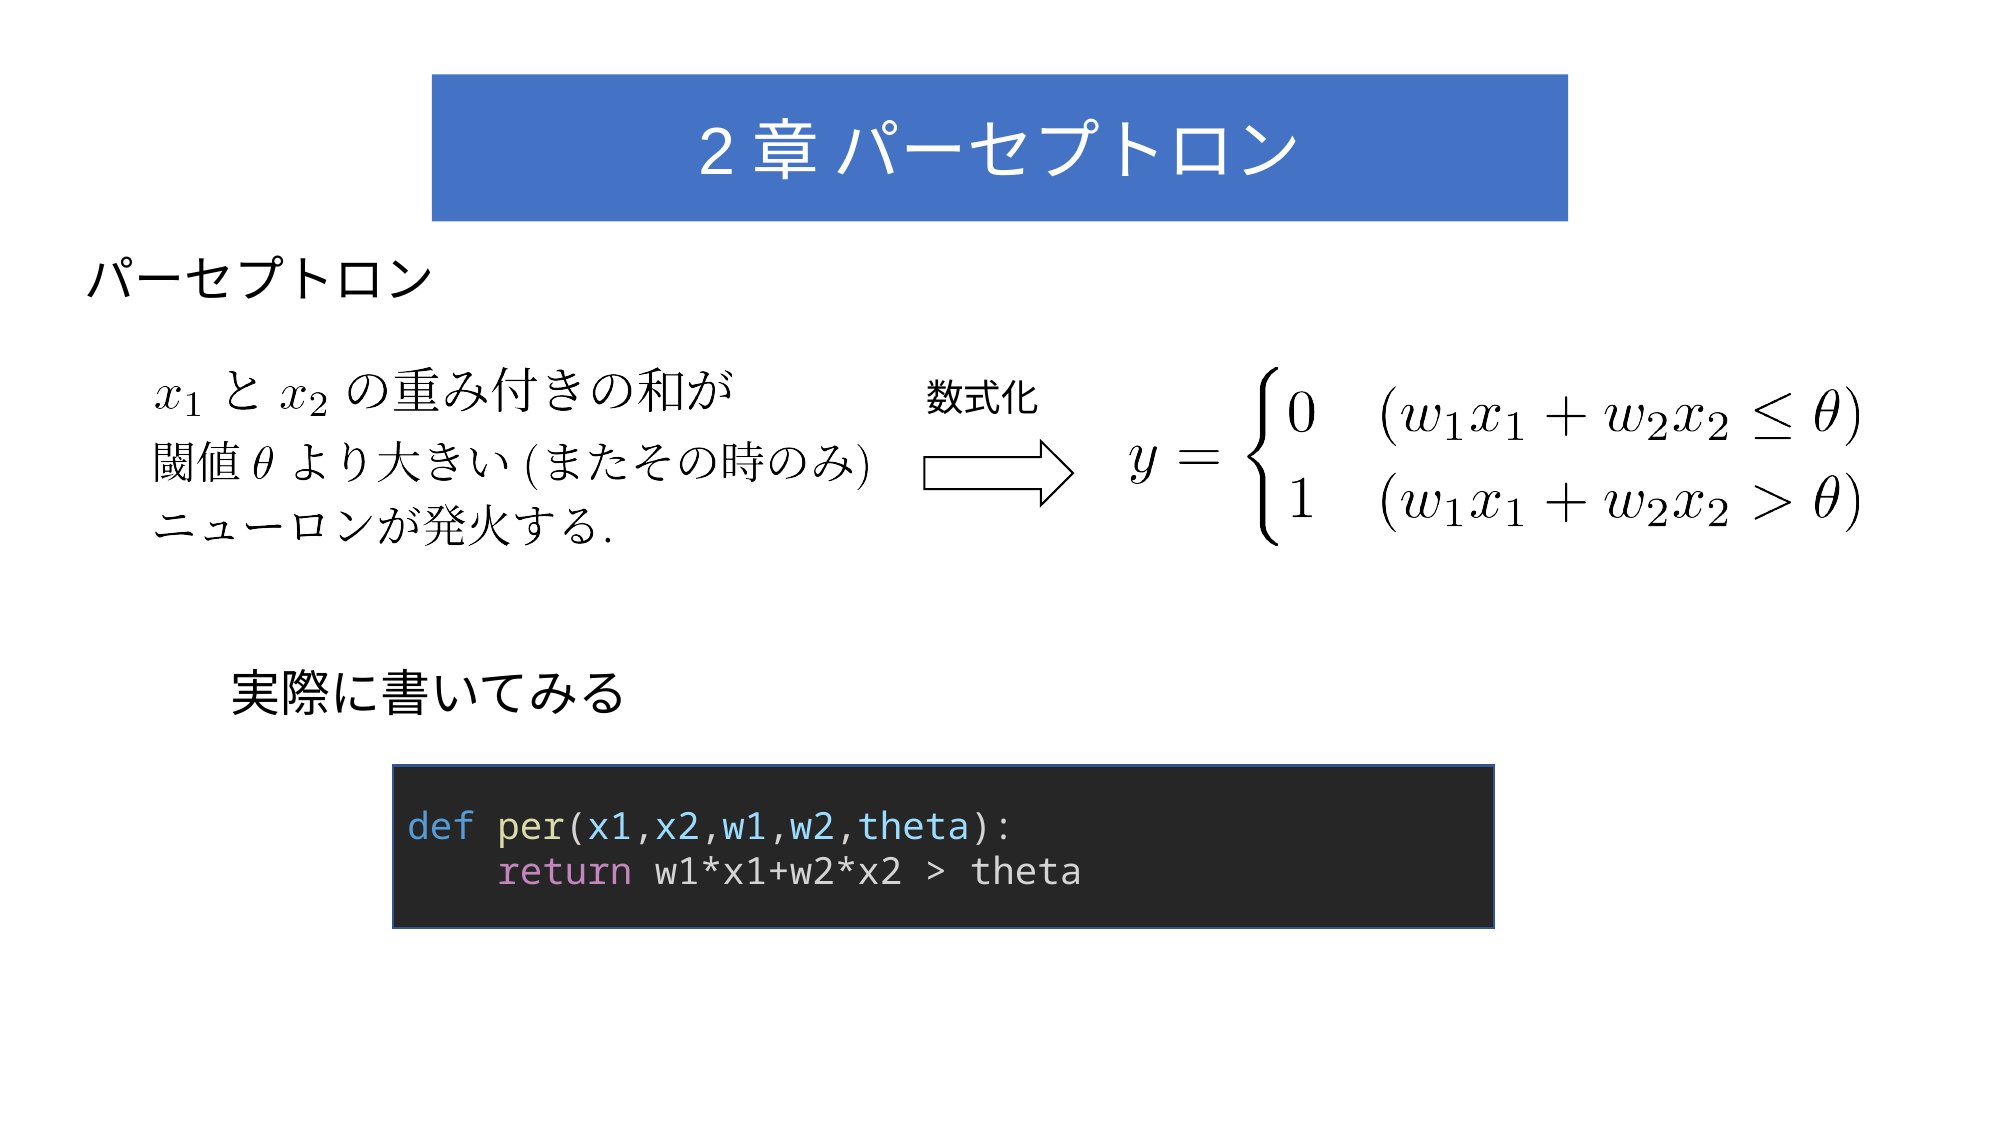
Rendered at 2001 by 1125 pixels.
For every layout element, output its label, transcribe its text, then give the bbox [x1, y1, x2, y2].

text_box [923, 438, 1075, 508]
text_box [155, 366, 869, 546]
text_box パーセプトロン [69, 240, 450, 316]
text_box 数式化 [911, 367, 1054, 427]
picture [1129, 367, 1859, 546]
text_box 実際に書いてみる [215, 654, 644, 729]
text_box 2章 パーセプトロン [431, 73, 1569, 222]
text_box def per(x1,x2,w1,w2,theta): return w1*x1+w2*x2 > theta [392, 764, 1495, 929]
